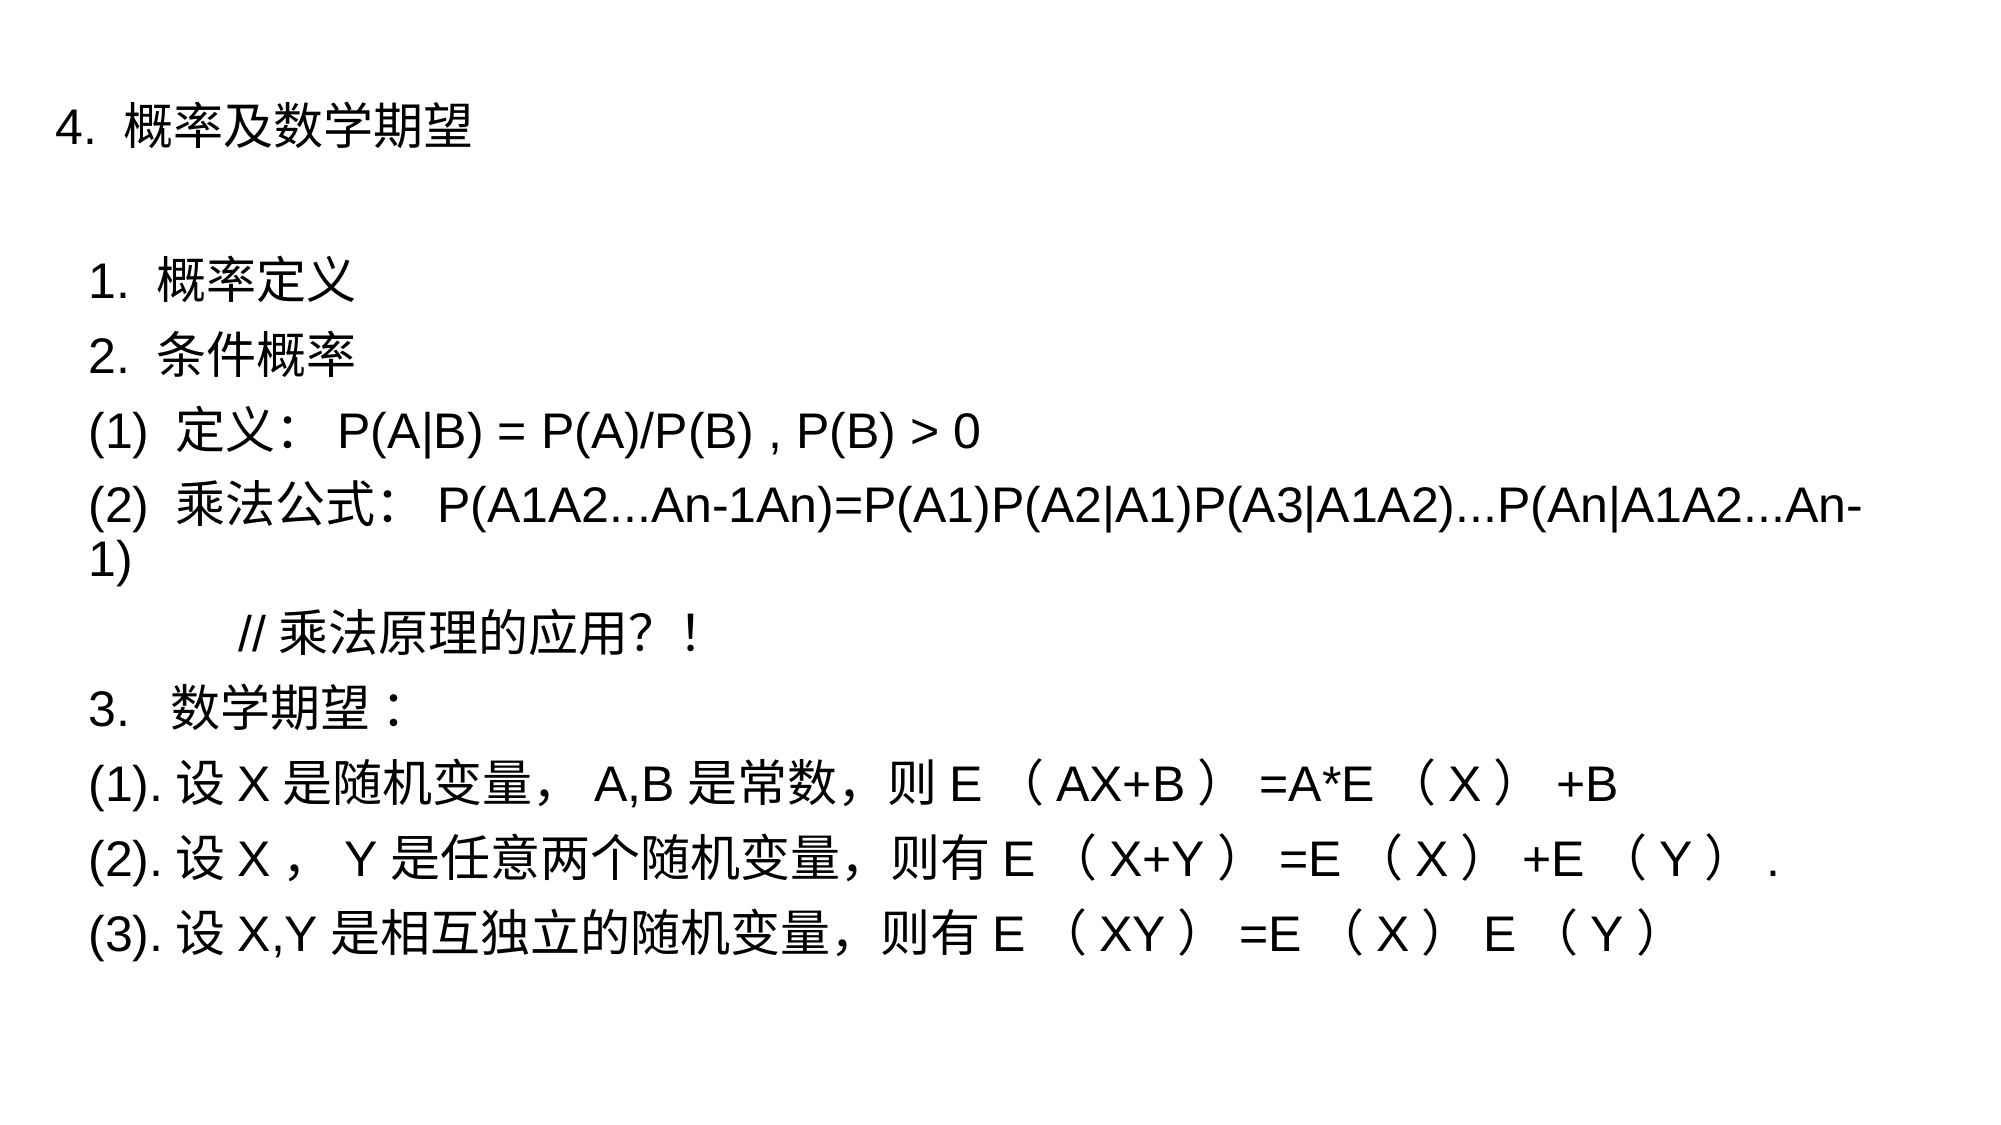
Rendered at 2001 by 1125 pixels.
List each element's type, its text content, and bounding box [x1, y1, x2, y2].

subtitle 4. 概率及数学期望 [40, 13, 1260, 167]
text_box 1. 概率定义 2. 条件概率 (1) 定义：P(A|B) = P(A)/P(B) , P(B) > 0 (2) 乘法公式：P(A1A2...An-1An)=P(A1)P(A2|A1)P(A3|A1A2)...P(An|A1A2...An-1) //乘法原理的应用？！ 3. 数学期望 ： (1).设X是随机变量，A,B是常数，则E（AX+B）=A*E（X）+B (2).设X，Y是任意两个随机变量，则有E（X+Y）=E（X）+E（Y）. (3).设X,Y是相互独立的随机变量，则有E（XY）=E（X）E（Y） [73, 167, 1914, 1088]
